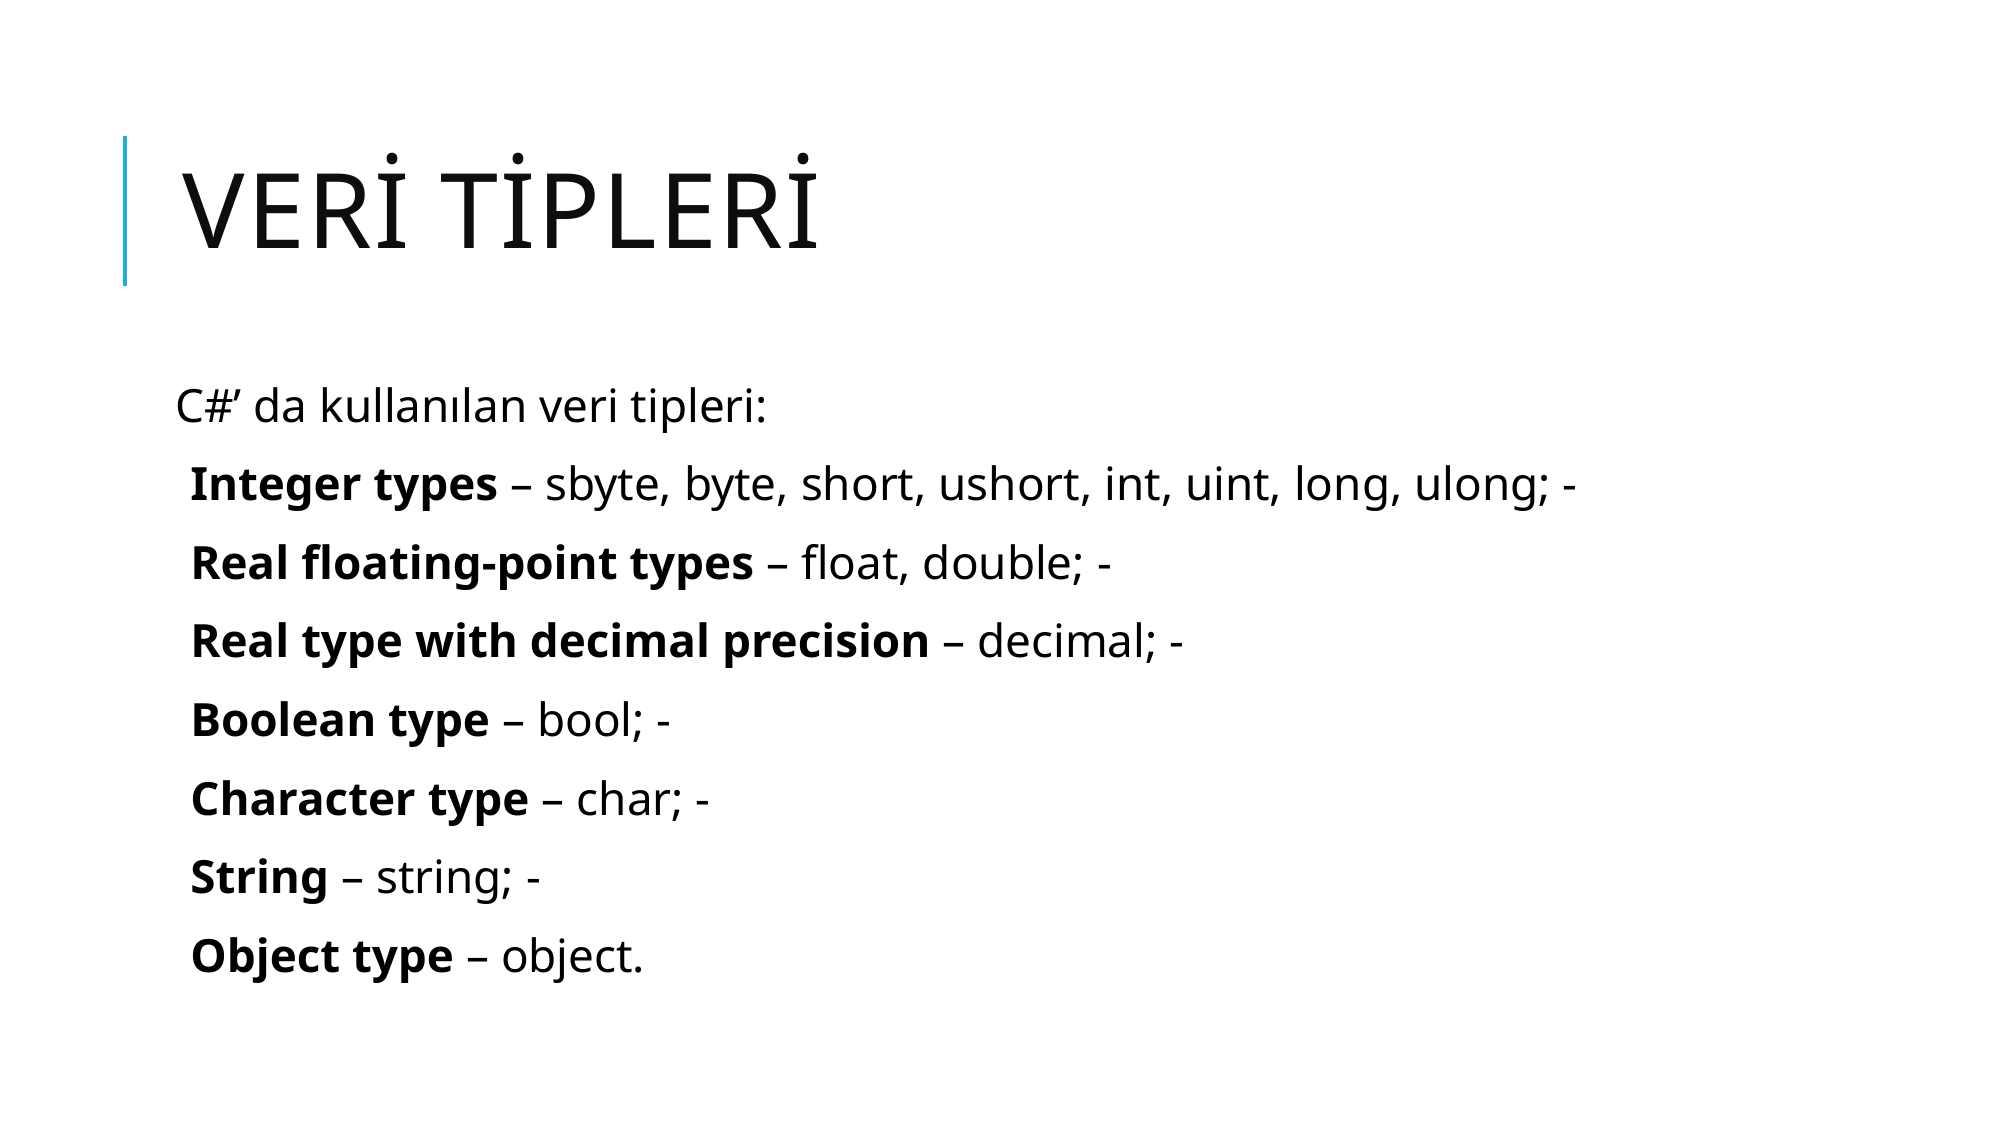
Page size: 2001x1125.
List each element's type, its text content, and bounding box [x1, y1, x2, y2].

list C#’ da kullanılan veri tipleri: Integer types – sbyte, byte, short, ushort, int, uint, long, ulong; - Real floating-point types – float, double; - Real type with decimal precision – decimal; - Boolean type – bool; - Character type – char; - String – string; - Object type – object. [168, 375, 1763, 1035]
title Veri tipleri [168, 96, 1763, 342]
